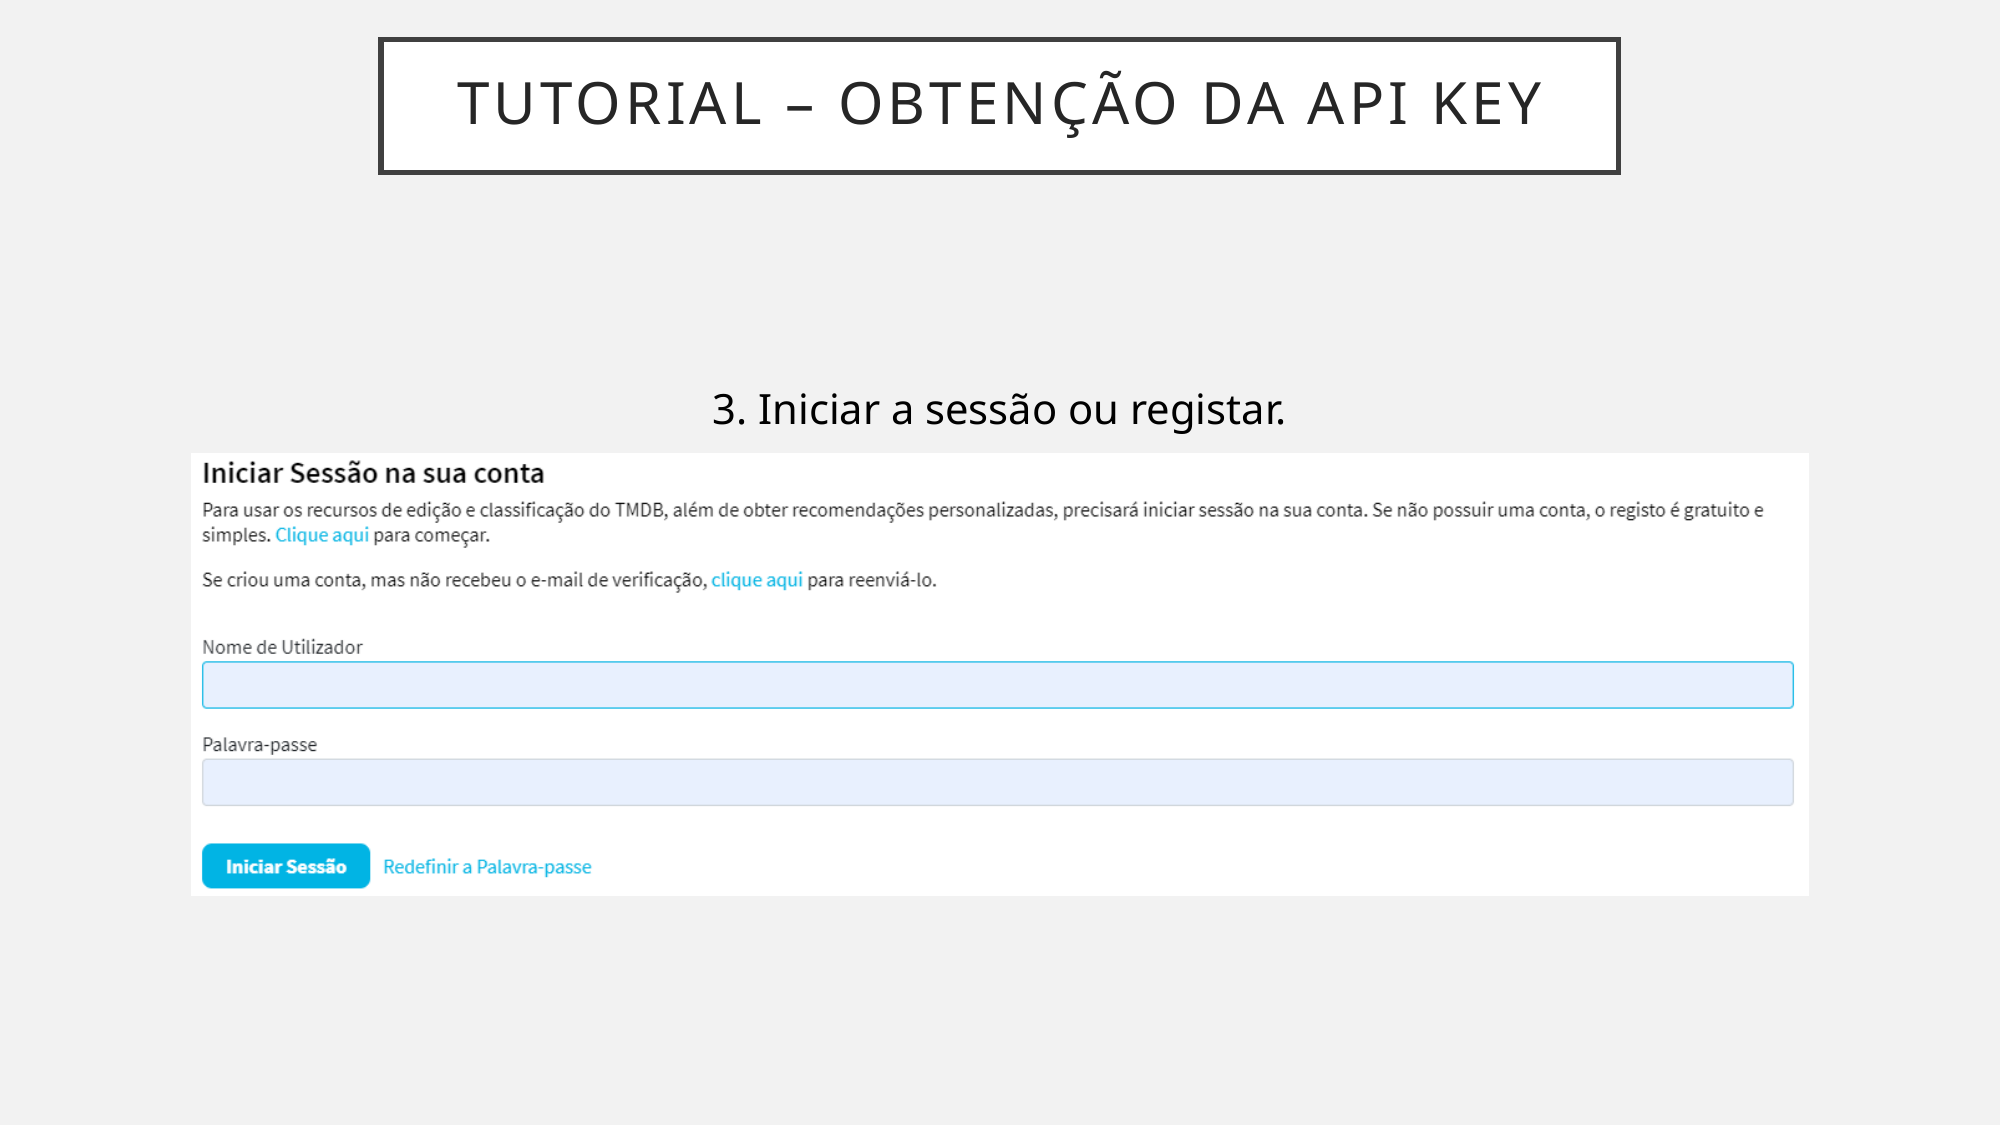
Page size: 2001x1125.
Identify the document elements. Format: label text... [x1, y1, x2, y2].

text_box 3. Iniciar a sessão ou registar. [697, 375, 1302, 441]
text_box Tutorial – Obtenção da API KEY [381, 39, 1619, 173]
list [191, 453, 1809, 896]
